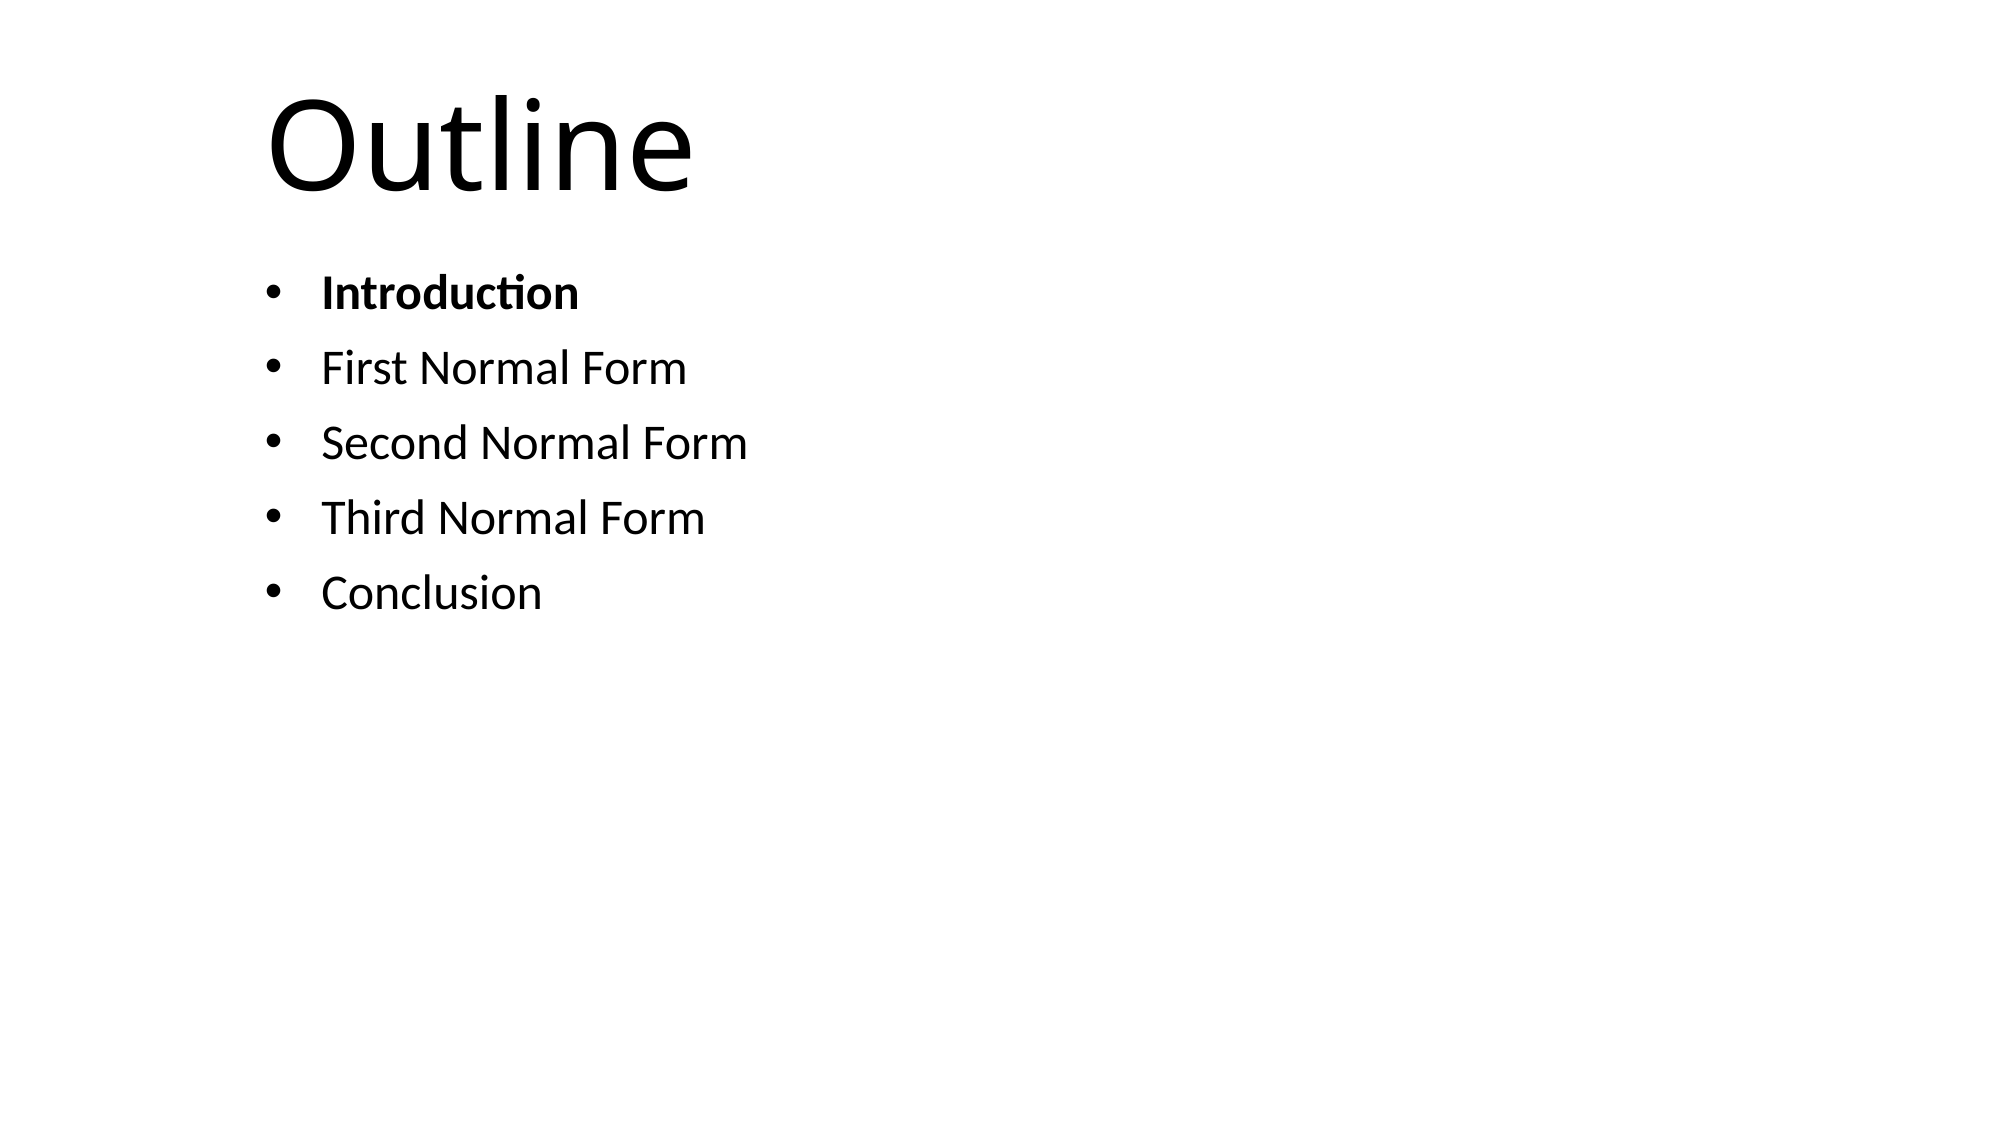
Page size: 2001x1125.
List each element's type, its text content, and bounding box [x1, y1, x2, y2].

title Outline [249, 43, 1750, 225]
subtitle Introduction First Normal Form Second Normal Form Third Normal Form Conclusion [249, 259, 1750, 746]
